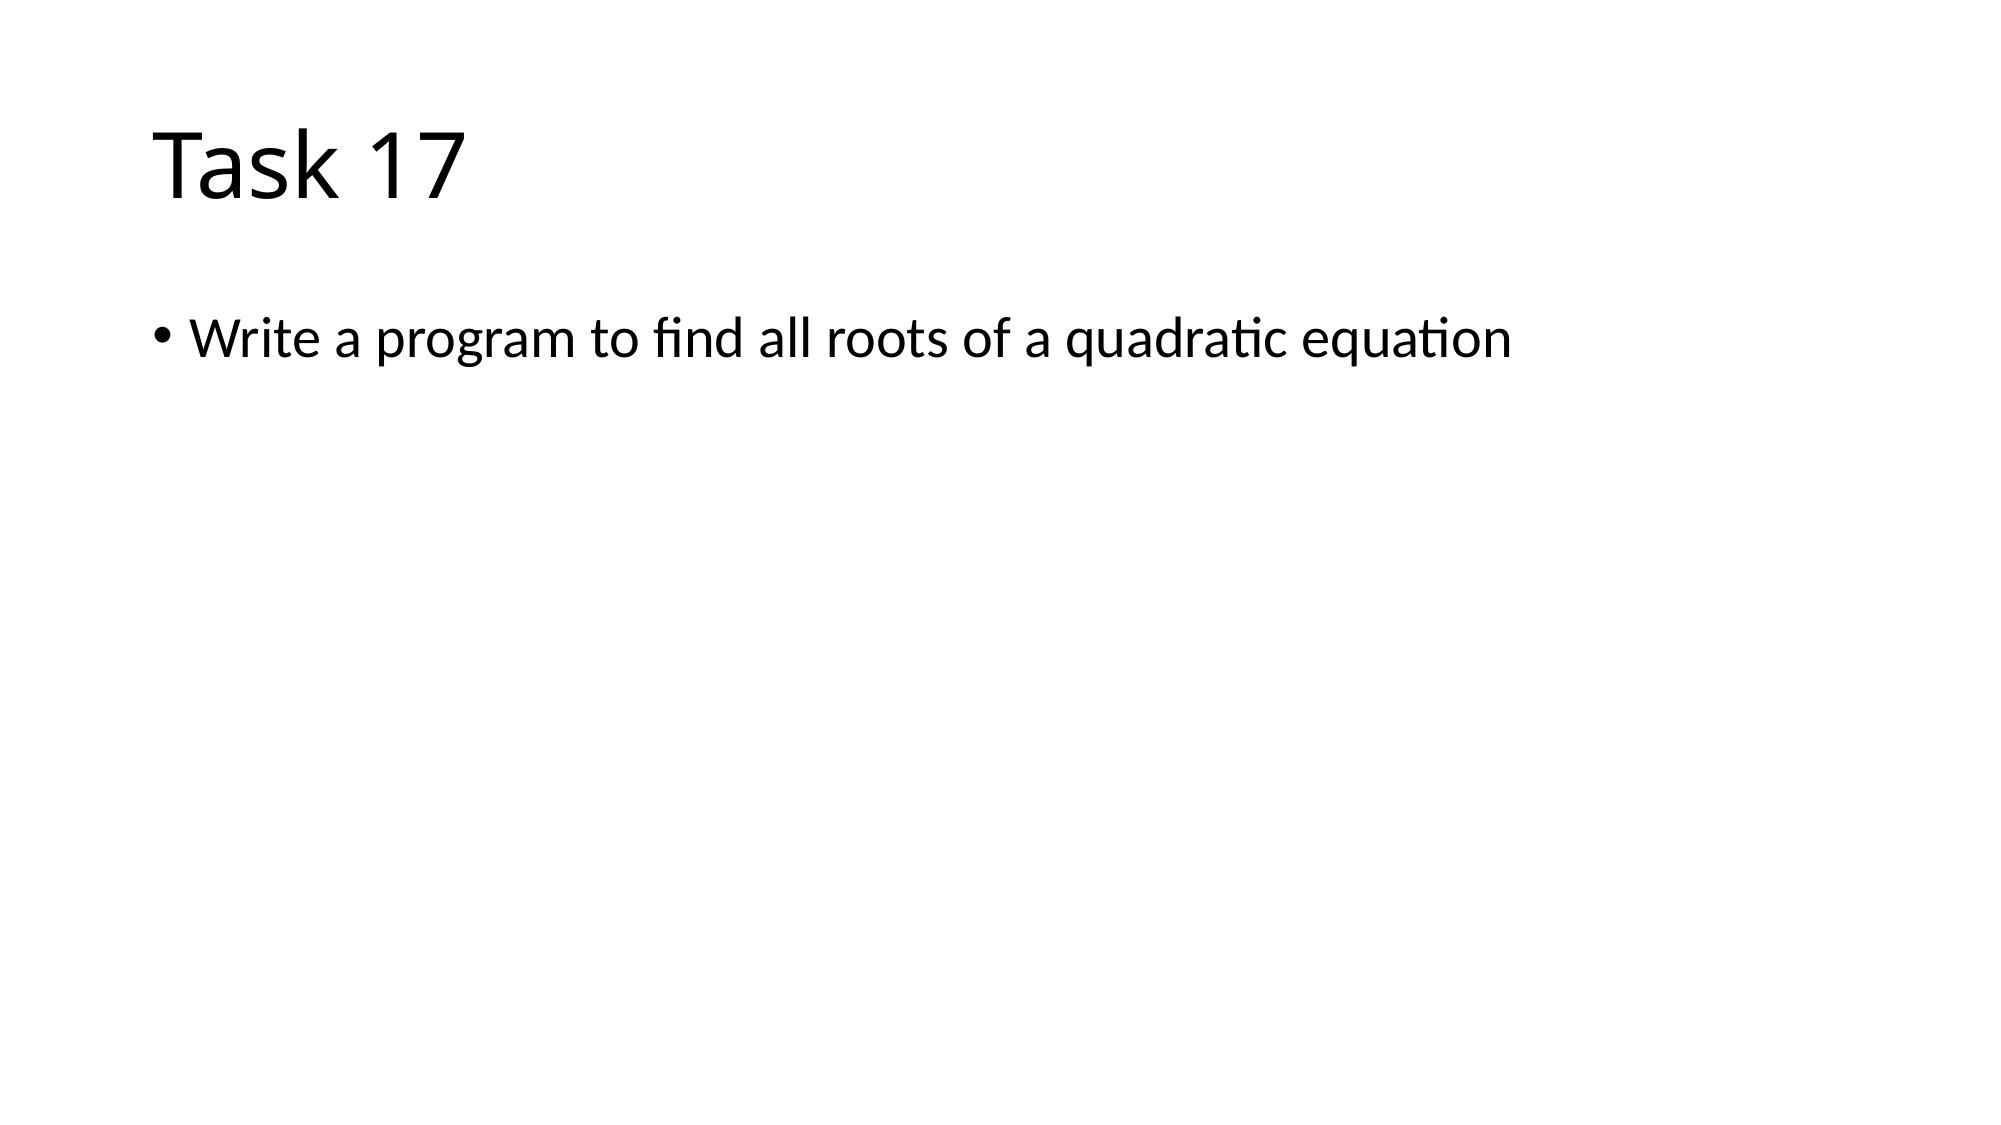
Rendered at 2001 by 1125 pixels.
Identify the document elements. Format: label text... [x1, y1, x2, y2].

title Task 17 [137, 59, 1863, 278]
list Write a program to find all roots of a quadratic equation [137, 299, 1863, 1014]
